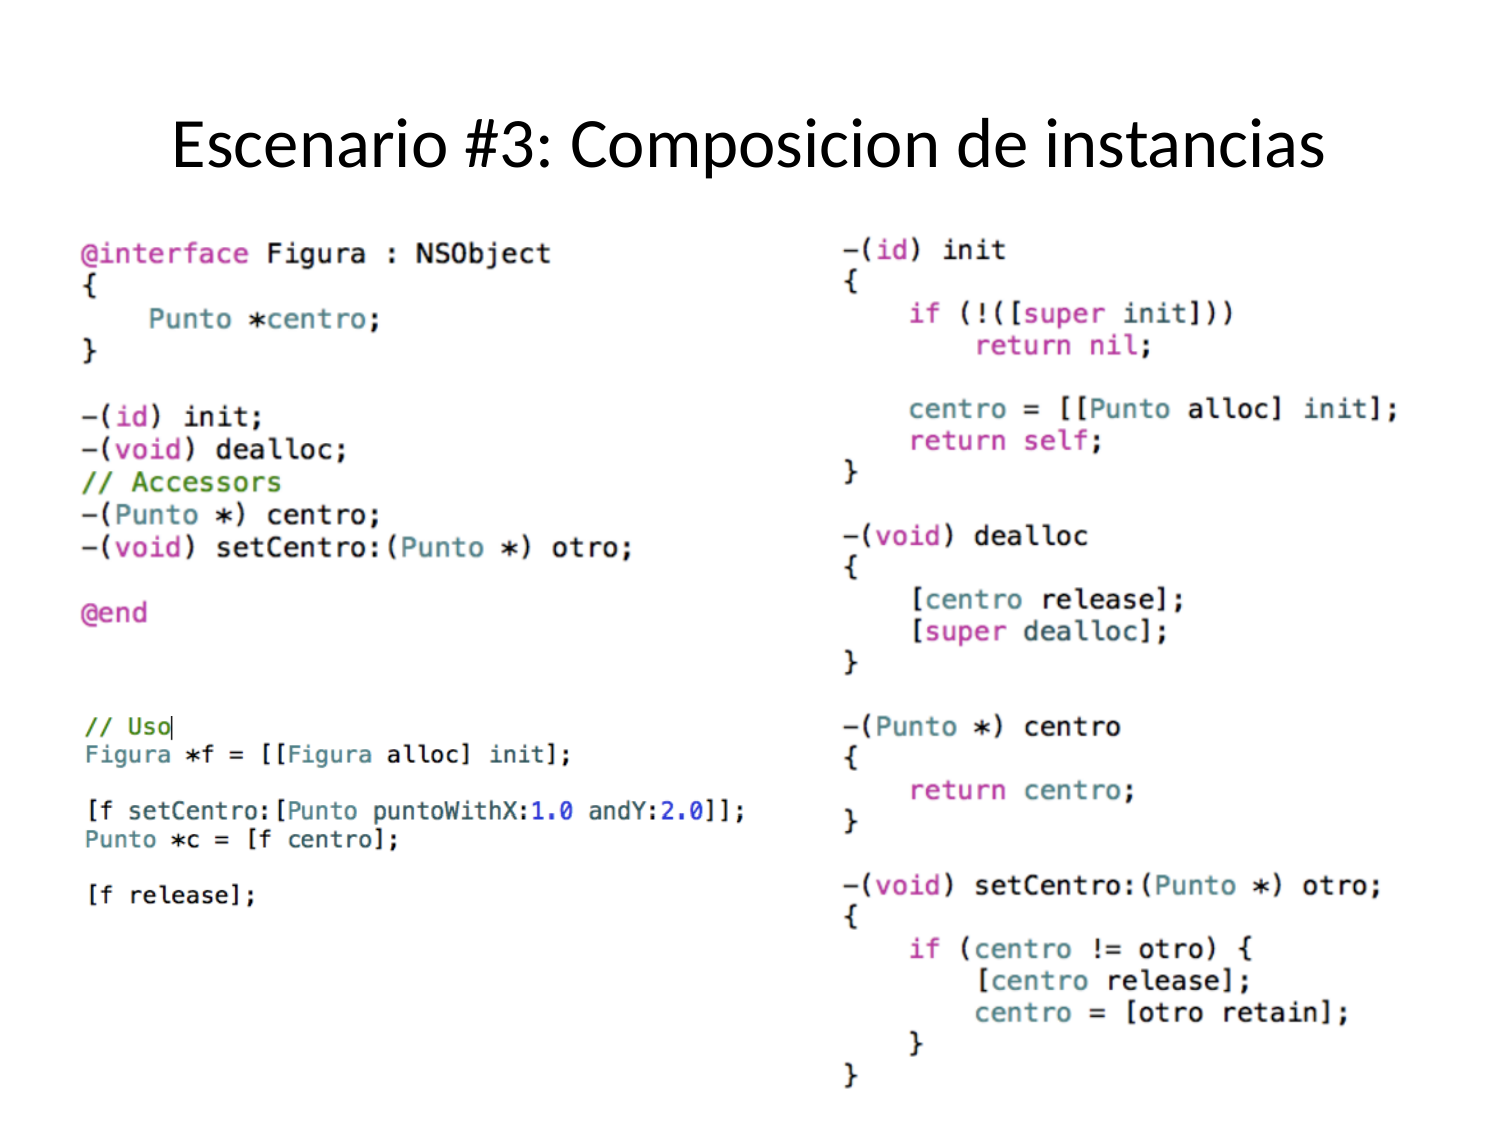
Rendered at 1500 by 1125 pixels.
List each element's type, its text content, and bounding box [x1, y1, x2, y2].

title Escenario #3: Composicion de instancias [75, 45, 1425, 233]
picture [74, 232, 638, 642]
picture [74, 716, 755, 913]
picture [835, 232, 1426, 1106]
